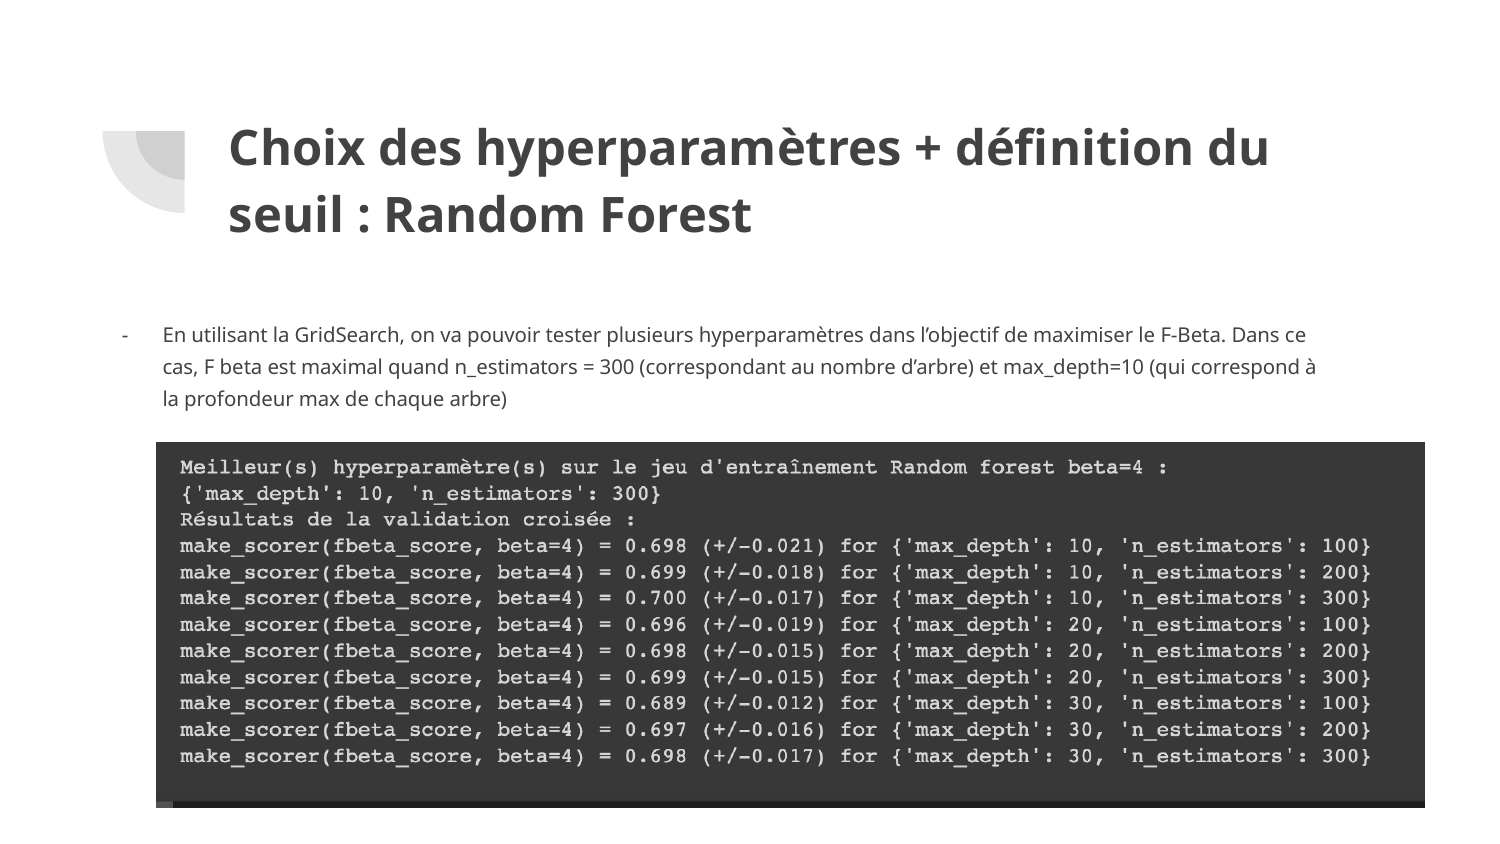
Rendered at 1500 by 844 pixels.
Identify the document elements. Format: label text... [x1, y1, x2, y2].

title Choix des hyperparamètres + définition du seuil : Random Forest [213, 98, 1368, 263]
picture [156, 442, 1425, 808]
list En utilisant la GridSearch, on va pouvoir tester plusieurs hyperparamètres dans l’objectif de maximiser le F-Beta. Dans ce cas, F beta est maximal quand n_estimators = 300 (correspondant au nombre d’arbre) et max_depth=10 (qui correspond à la profondeur max de chaque arbre) [86, 301, 1339, 429]
